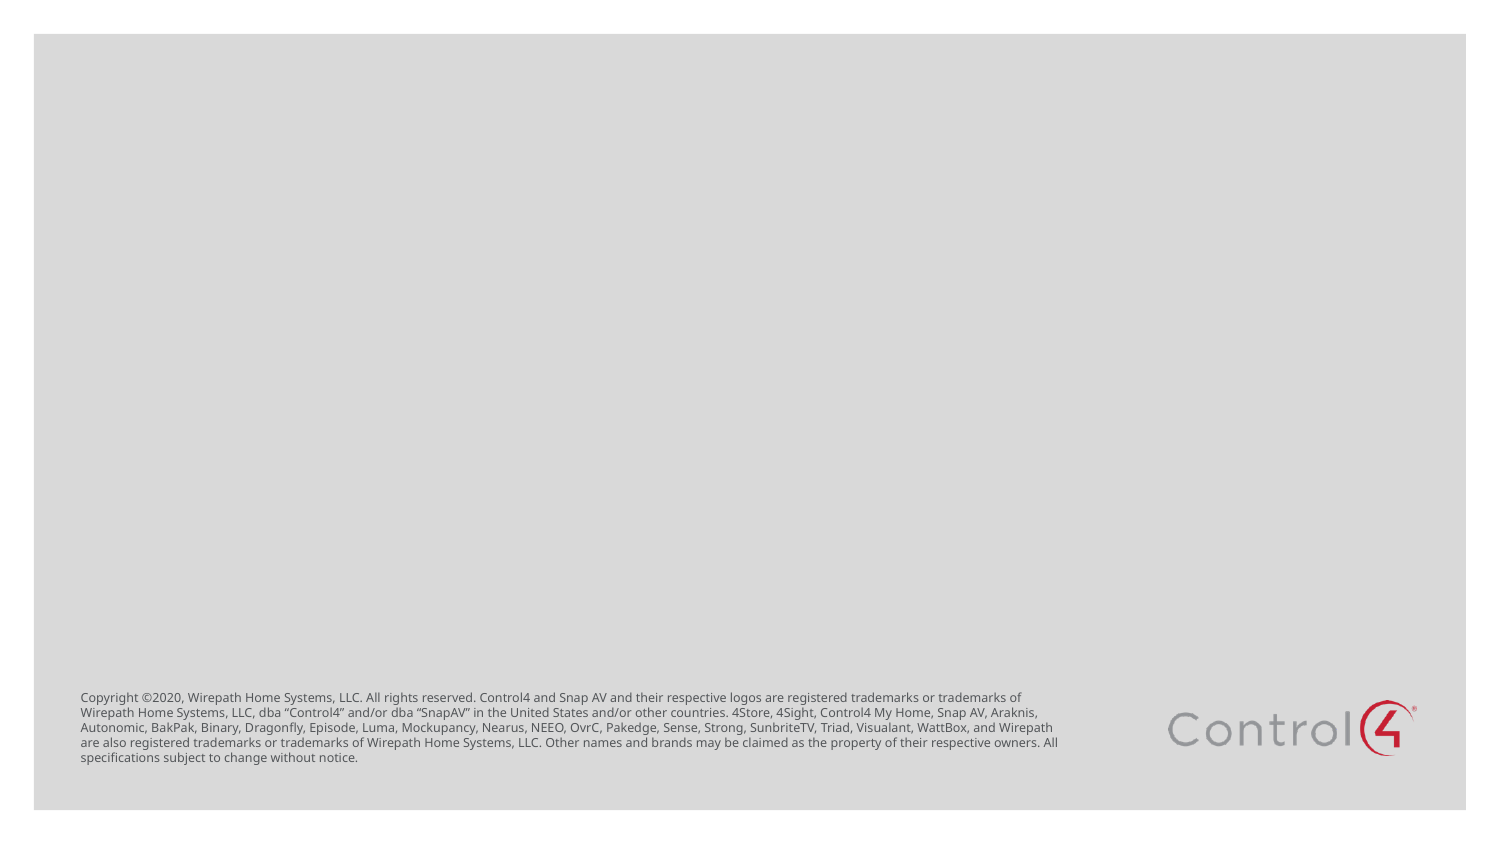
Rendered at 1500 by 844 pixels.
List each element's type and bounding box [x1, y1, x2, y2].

picture [1168, 700, 1417, 756]
